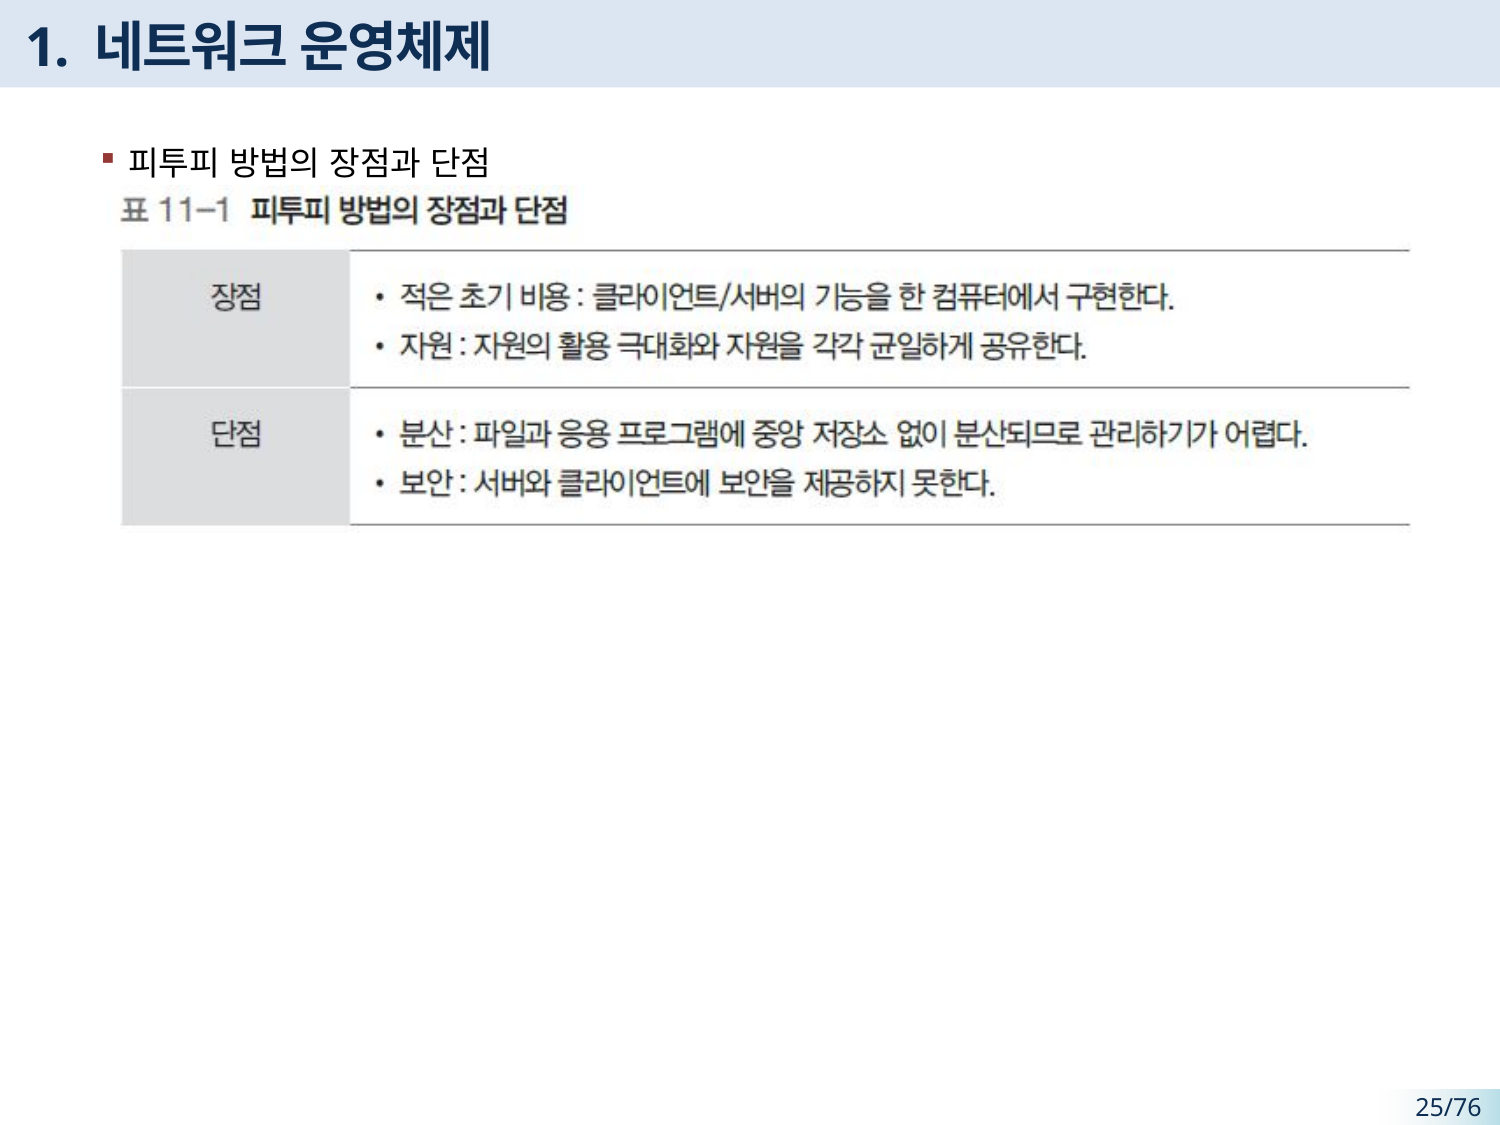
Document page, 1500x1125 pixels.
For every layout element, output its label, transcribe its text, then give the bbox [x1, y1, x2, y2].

list 피투피 방법의 장점과 단점 [10, 126, 1481, 1057]
picture [107, 185, 1426, 534]
title 1. 네트워크 운영체제 [10, 5, 1288, 84]
